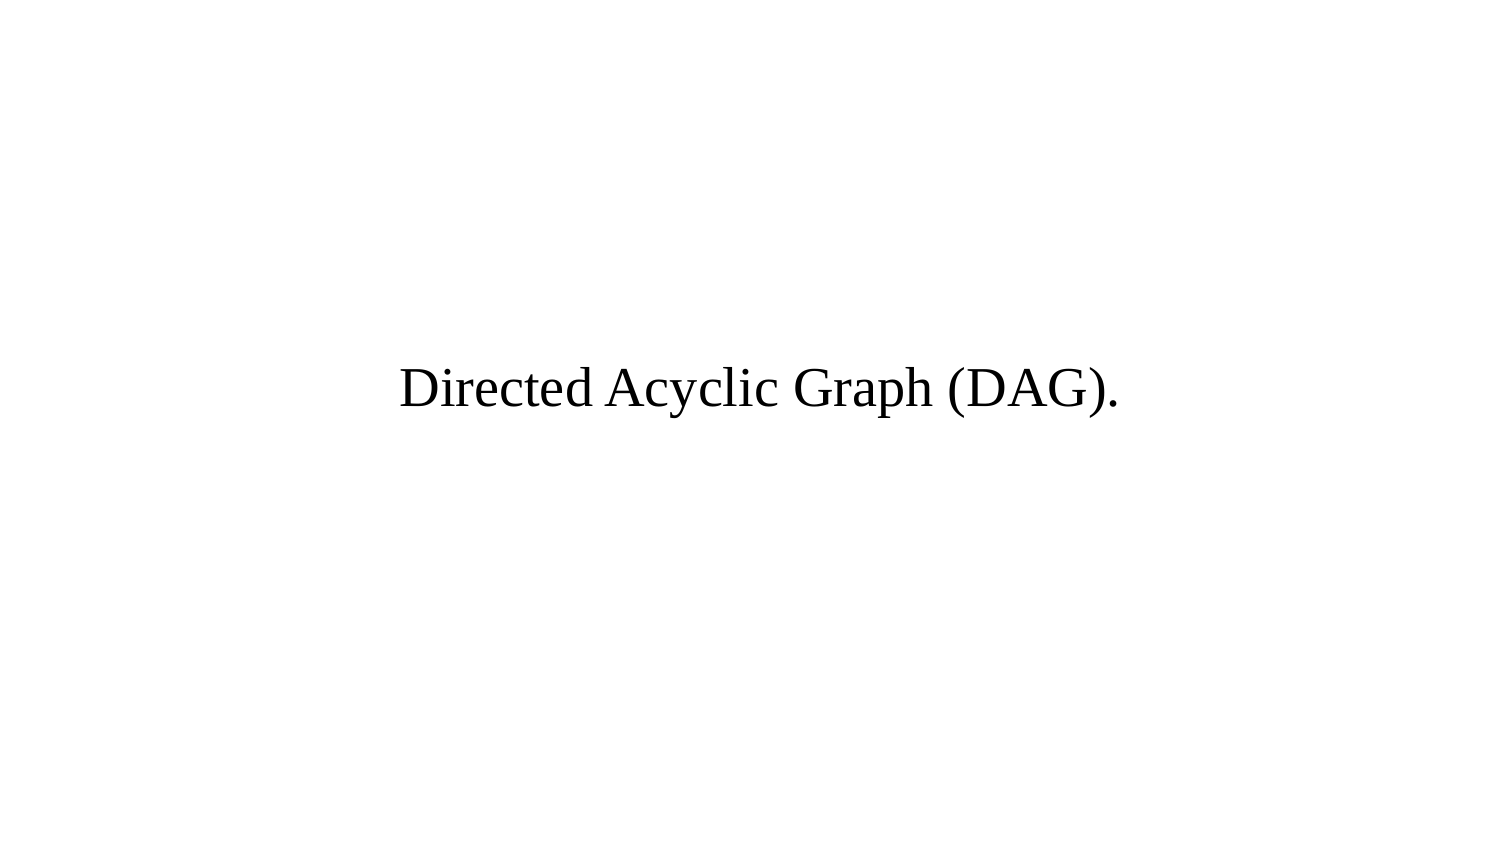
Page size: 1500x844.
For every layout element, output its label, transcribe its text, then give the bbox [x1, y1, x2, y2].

text_box Directed Acyclic Graph (DAG). [384, 332, 1137, 426]
text_box [294, 272, 1206, 481]
